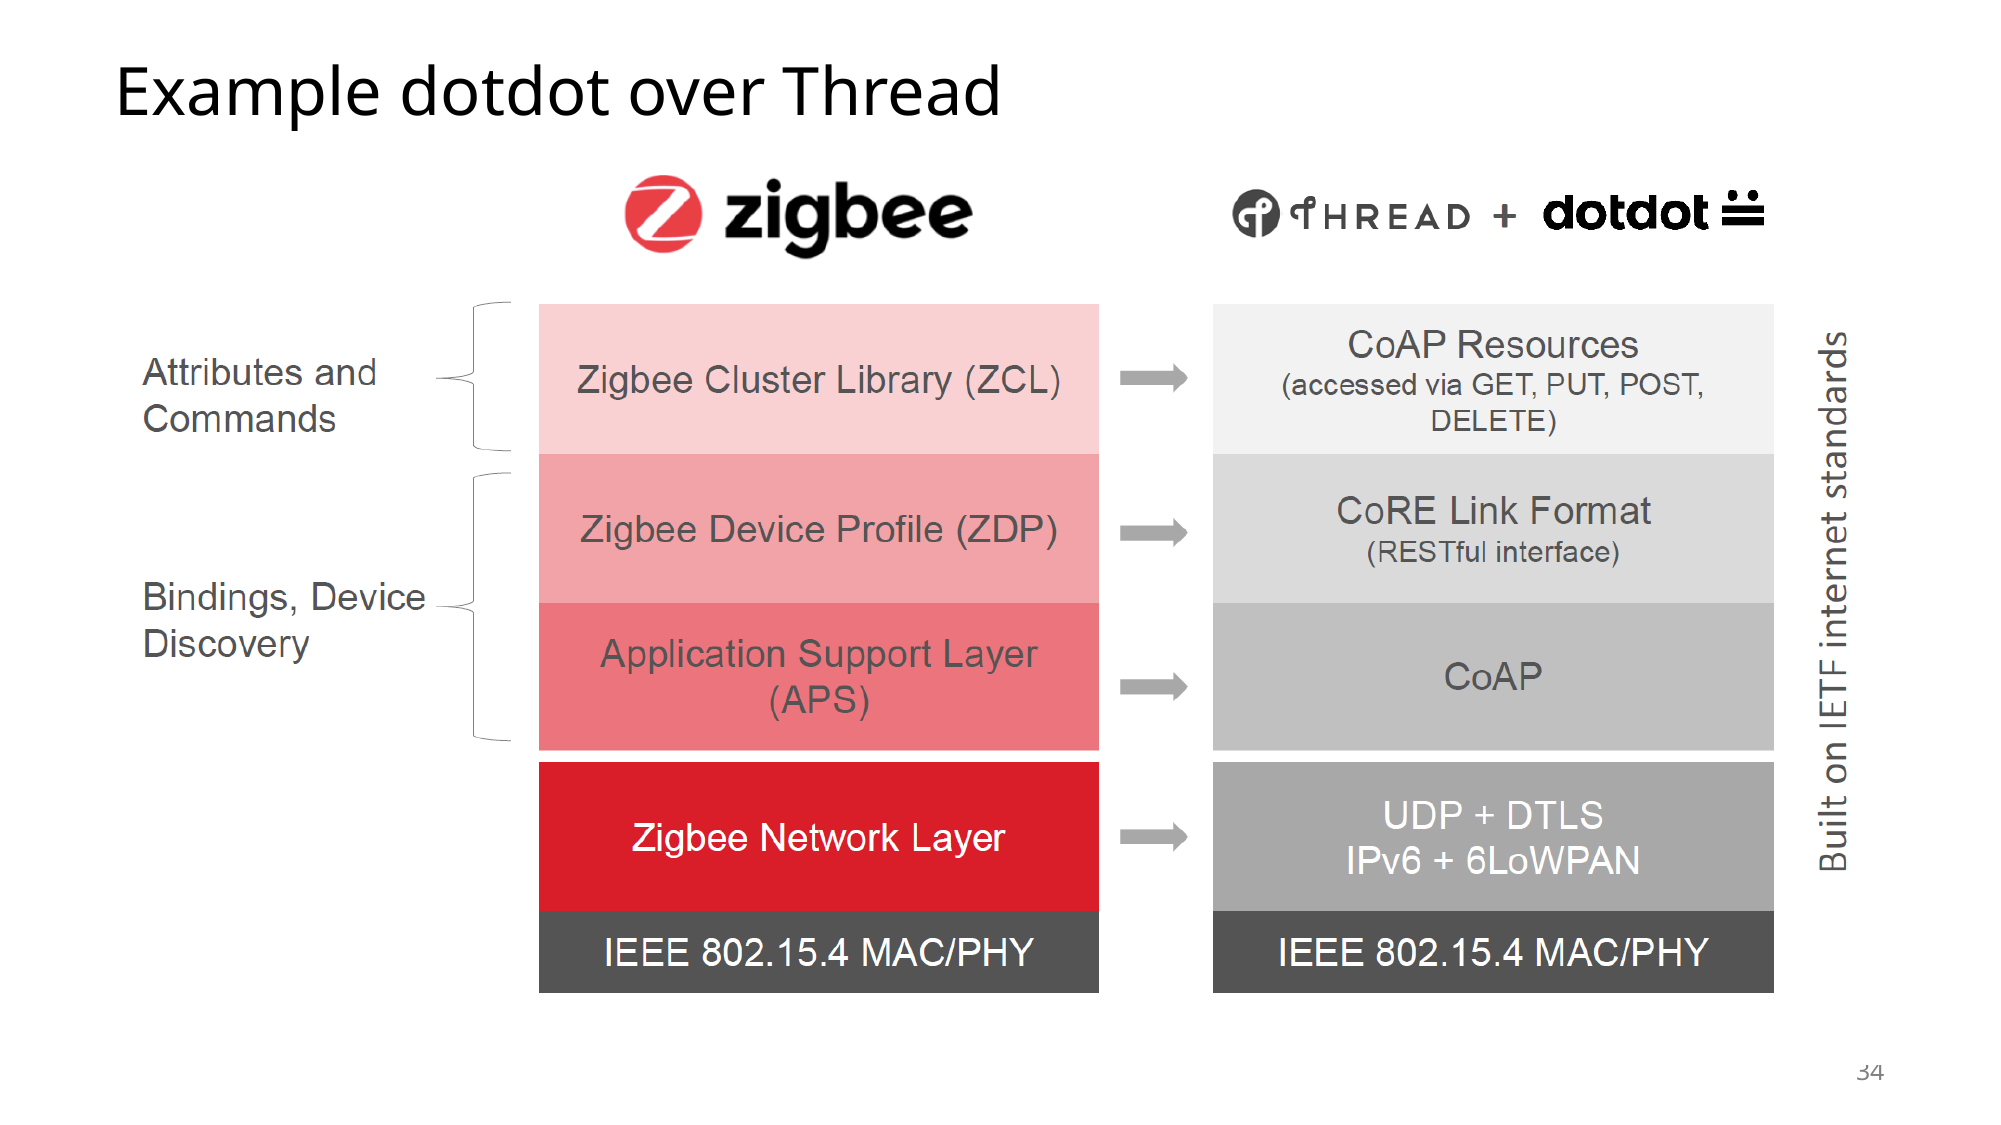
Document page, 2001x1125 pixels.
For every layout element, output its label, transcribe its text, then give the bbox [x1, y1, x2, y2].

title Example dotdot over Thread [99, 37, 1900, 149]
slide_number 34 [1749, 1065, 1900, 1103]
picture [76, 149, 1923, 1065]
